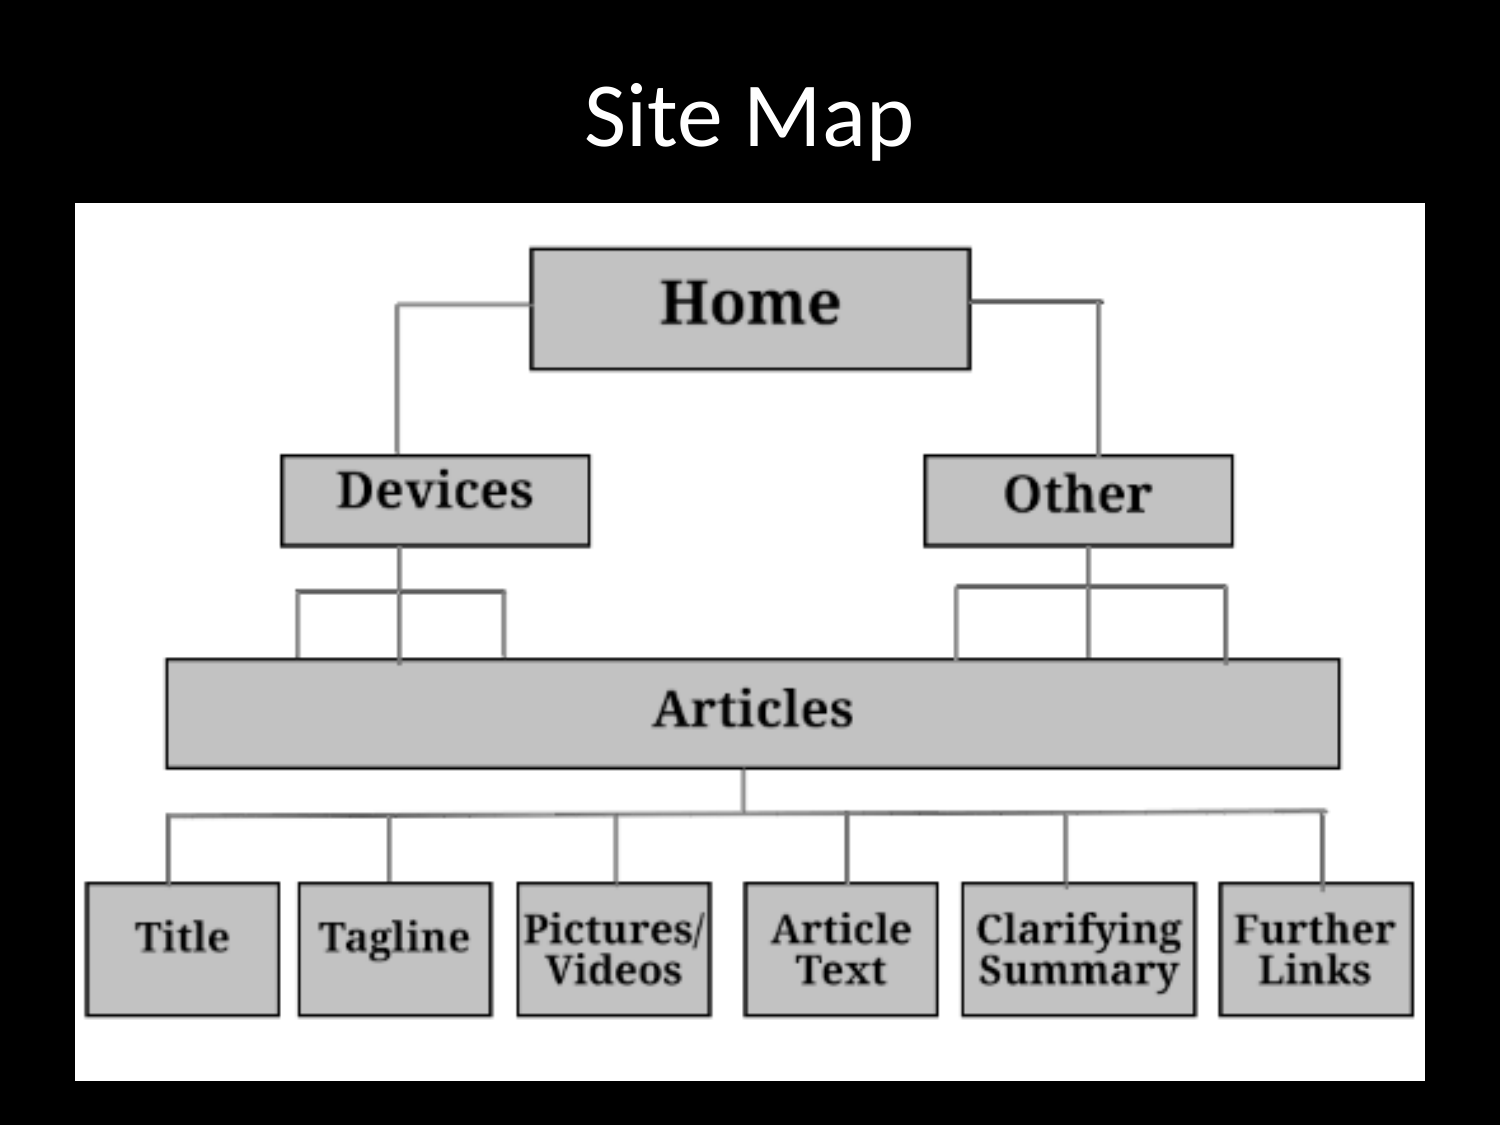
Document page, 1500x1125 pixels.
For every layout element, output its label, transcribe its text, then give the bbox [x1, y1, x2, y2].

picture [74, 202, 1426, 1081]
title Site Map [75, 15, 1425, 202]
